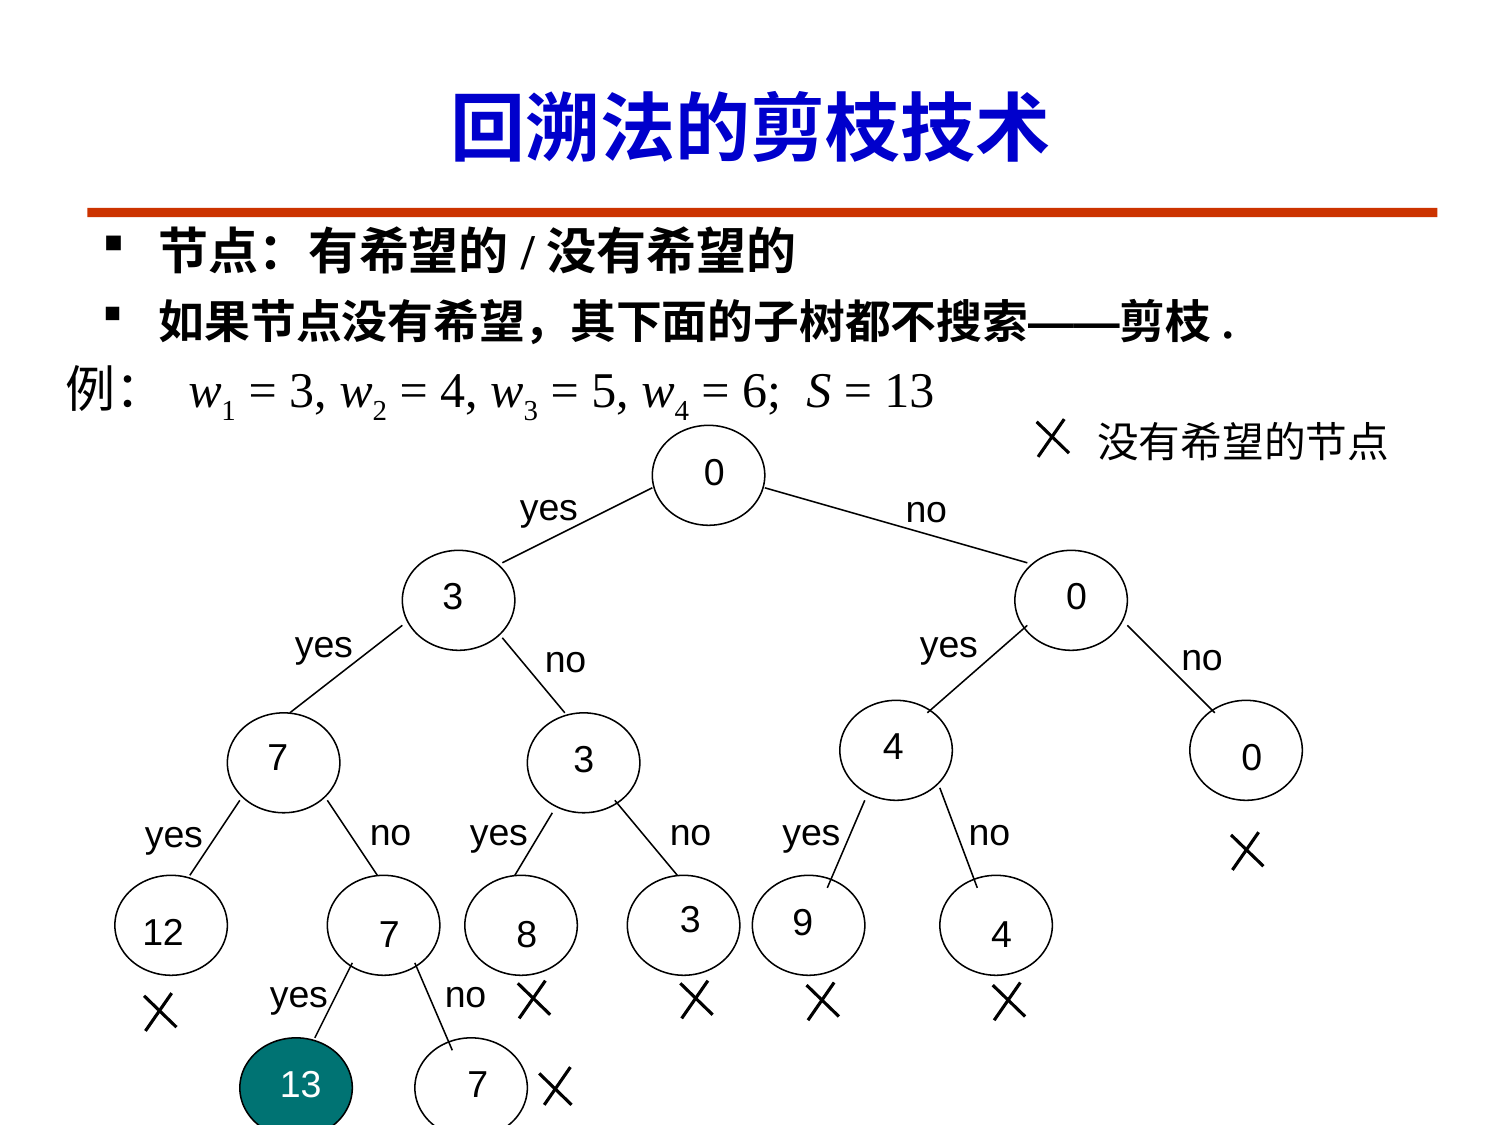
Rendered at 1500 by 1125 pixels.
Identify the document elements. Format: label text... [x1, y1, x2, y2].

text_box [652, 436, 765, 526]
text_box yes [504, 475, 593, 535]
text_box [227, 712, 340, 813]
text_box [114, 875, 228, 976]
text_box no [1166, 625, 1238, 685]
text_box [752, 875, 865, 976]
text_box [327, 875, 440, 976]
text_box 12 [127, 900, 199, 961]
text_box yes [255, 962, 343, 1023]
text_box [988, 987, 1028, 1015]
list 节点：有希望的/没有希望的 如果节点没有希望，其下面的子树都不搜索——剪枝. [87, 212, 1388, 347]
text_box [402, 550, 515, 651]
text_box 3 [558, 727, 610, 788]
text_box [527, 712, 640, 813]
text_box yes [455, 800, 543, 860]
text_box no [953, 800, 1026, 860]
text_box no [354, 800, 427, 860]
text_box 没有希望的节点 [1082, 436, 1435, 474]
text_box 7 [364, 902, 415, 963]
text_box [839, 700, 953, 801]
text_box 8 [501, 902, 552, 963]
text_box 7 [252, 725, 304, 785]
text_box [239, 1037, 353, 1125]
text_box 7 [452, 1052, 504, 1113]
text_box 例： w1 = 3, w2 = 4, w3 = 5, w4 = 6; S = 13 [50, 347, 1450, 436]
text_box [627, 875, 740, 976]
text_box 9 [777, 890, 829, 950]
text_box 3 [427, 565, 478, 625]
text_box yes [905, 612, 993, 673]
text_box [464, 875, 578, 976]
text_box 13 [265, 1052, 337, 1113]
text_box 4 [868, 715, 919, 775]
text_box yes [129, 802, 218, 862]
text_box 0 [689, 440, 740, 500]
text_box yes [279, 612, 368, 673]
text_box 0 [1226, 725, 1278, 785]
text_box yes [767, 800, 856, 860]
text_box [1189, 700, 1303, 801]
text_box 4 [976, 902, 1027, 963]
text_box [939, 875, 1053, 976]
title 回溯法的剪枝技术 [112, 50, 1388, 200]
text_box no [429, 962, 502, 1023]
text_box [414, 1037, 528, 1125]
text_box 3 [665, 887, 716, 948]
text_box no [654, 800, 727, 860]
text_box 0 [1051, 565, 1102, 625]
text_box no [530, 627, 602, 687]
text_box [1014, 550, 1128, 651]
list 节点：有希望的/没有希望的 如果节点没有希望，其下面的子树都不搜索——剪枝. [87, 436, 1388, 950]
text_box no [890, 477, 963, 538]
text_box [1032, 424, 1072, 452]
